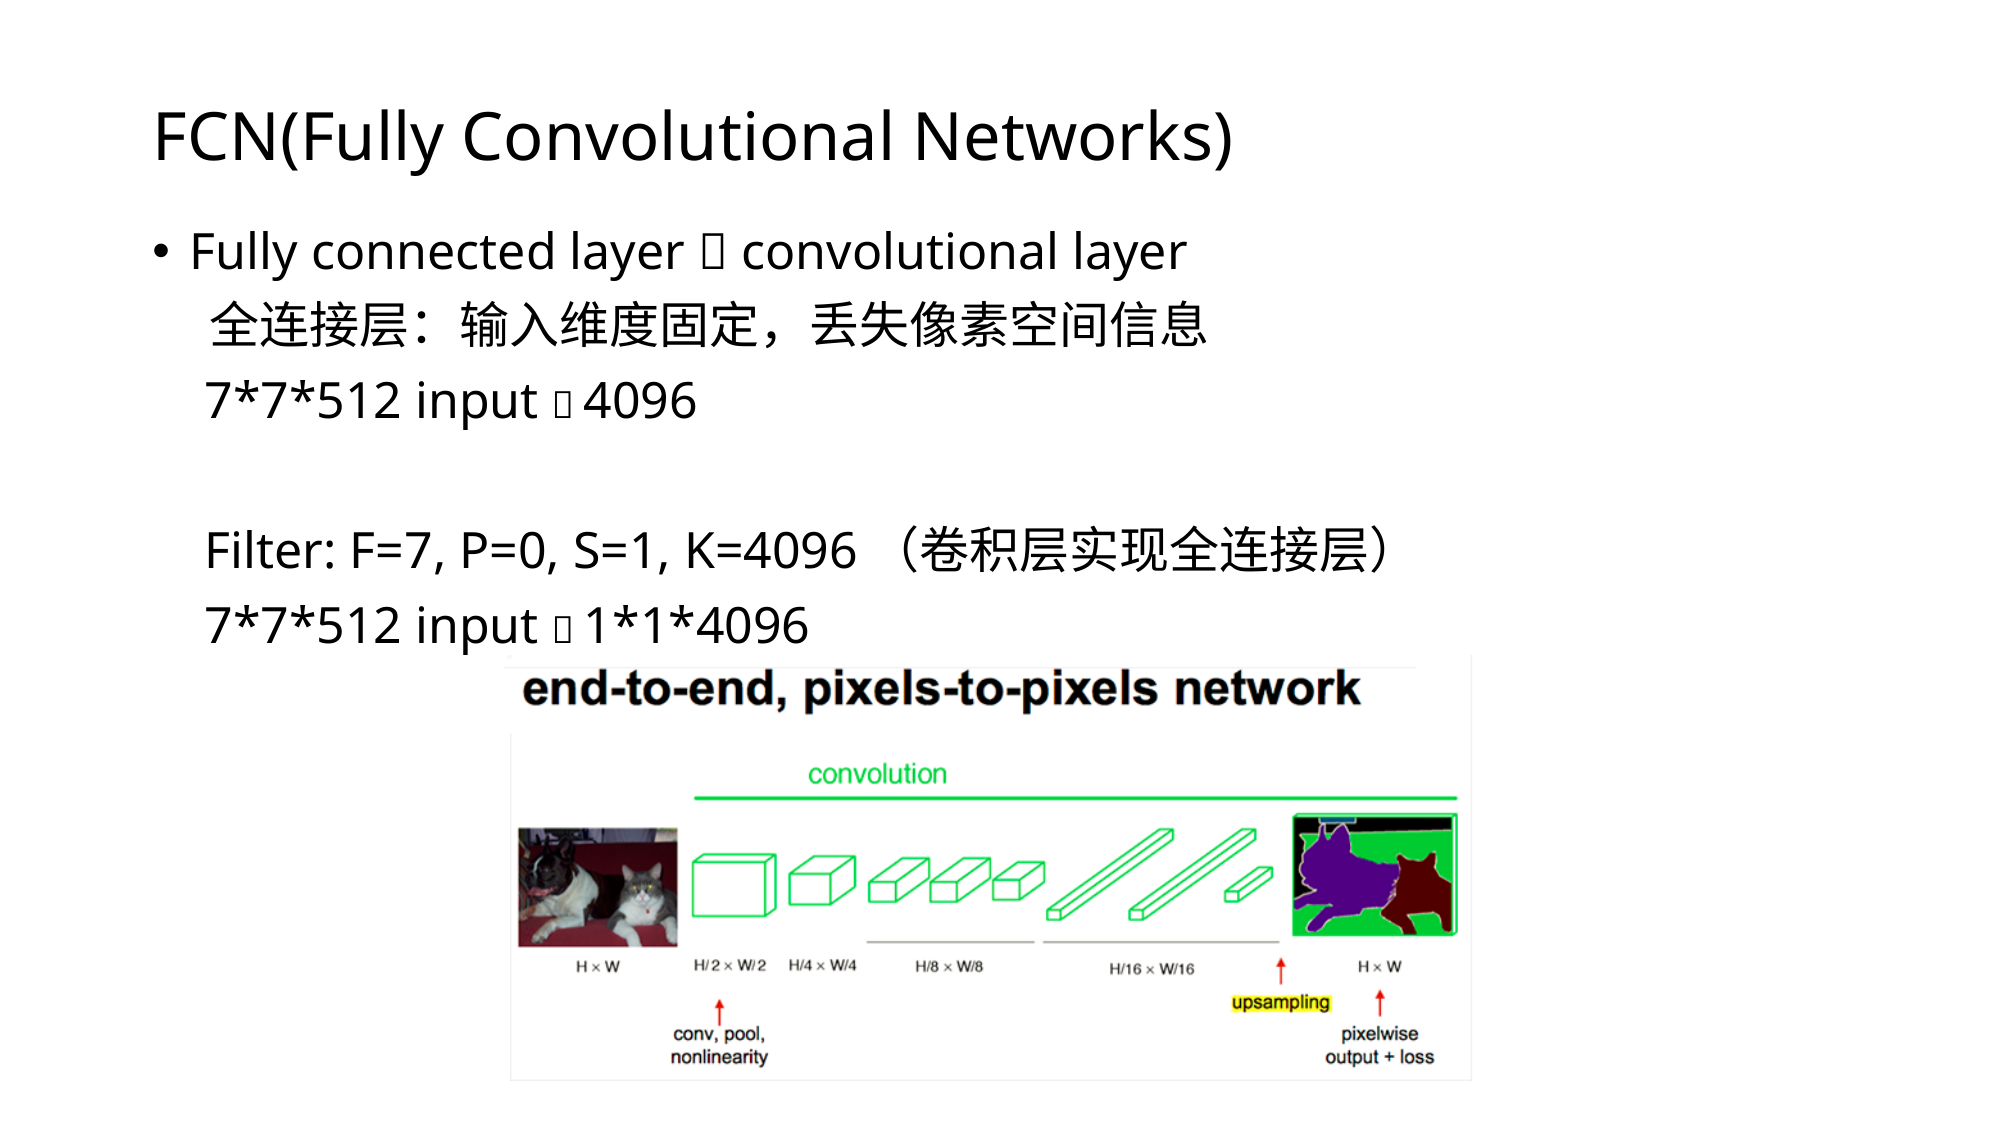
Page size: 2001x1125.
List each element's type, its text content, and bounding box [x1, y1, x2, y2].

title FCN(Fully Convolutional Networks) [137, 59, 1863, 218]
list Fully connected layer  convolutional layer 全连接层：输入维度固定，丢失像素空间信息 7*7*512 input  4096 Filter: F=7, P=0, S=1, K=4096（卷积层实现全连接层） 7*7*512 input  1*1*4096 [137, 218, 1863, 933]
picture [491, 655, 1508, 1091]
